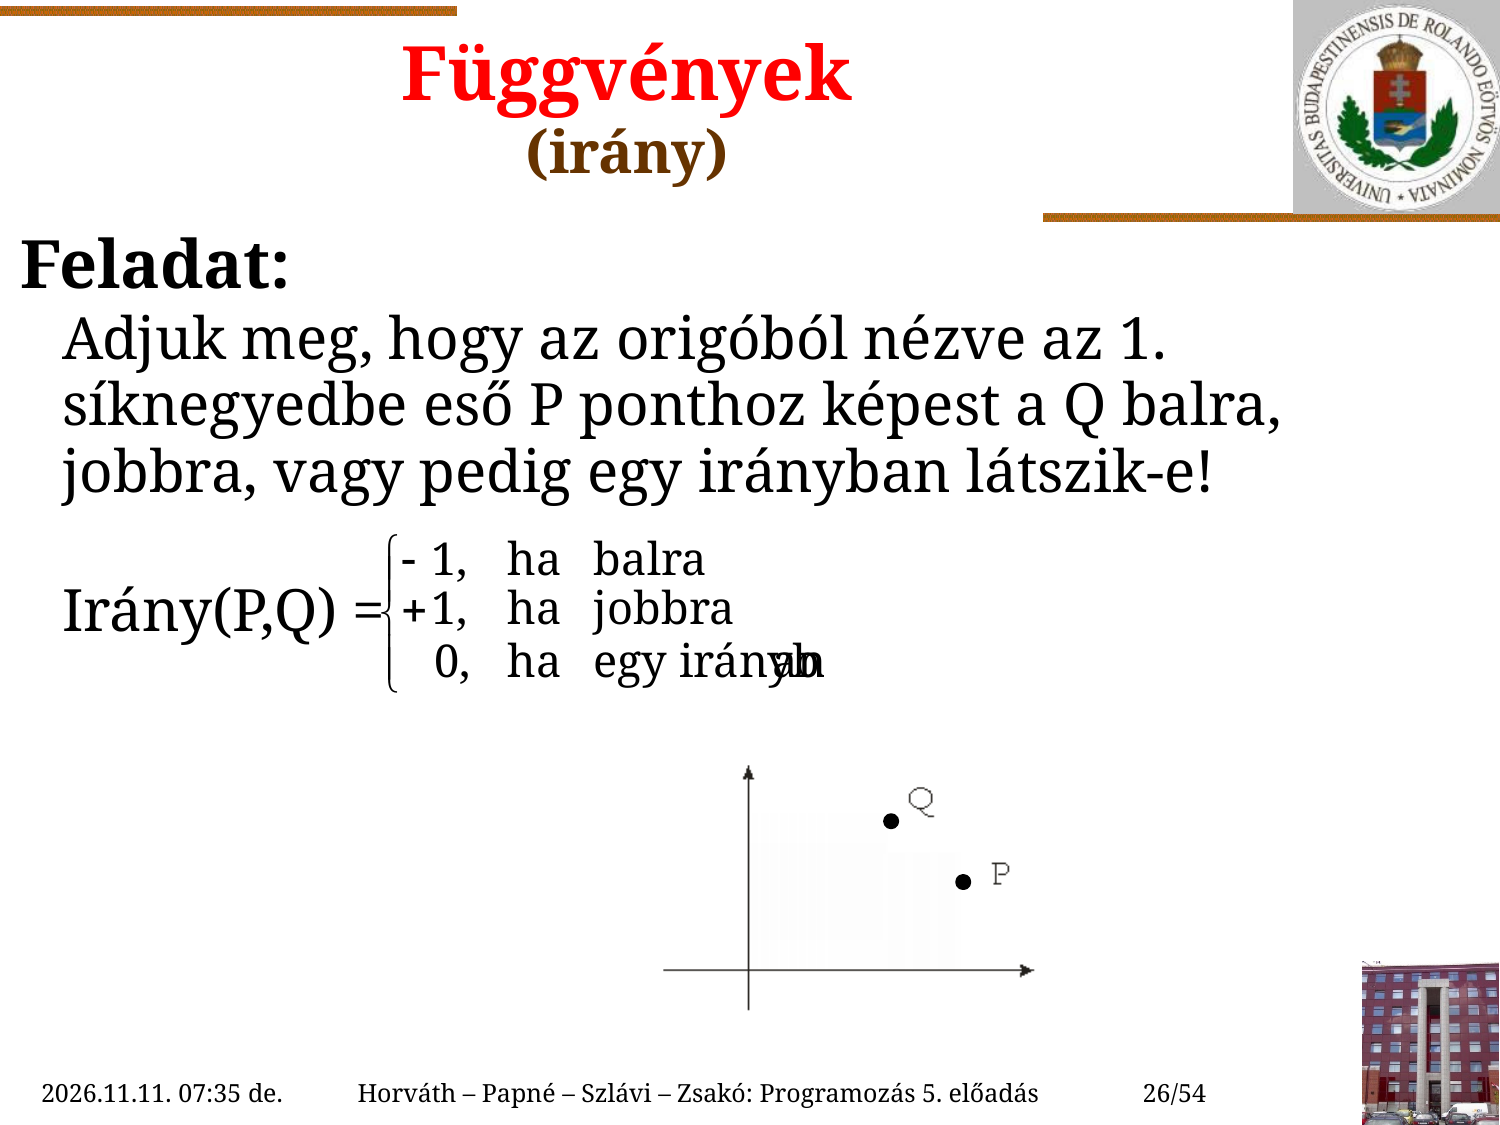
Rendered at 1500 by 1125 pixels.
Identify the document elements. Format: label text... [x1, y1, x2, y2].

footer Horváth – Papné – Szlávi – Zsakó: Programozás 5. előadás [318, 1070, 1079, 1125]
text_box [661, 764, 1036, 1012]
text_box Függvények (irány) [17, 14, 1237, 197]
list Feladat: Adjuk meg, hogy az origóból nézve az 1. síknegyedbe eső P ponthoz képest a Q balra, jobbra, vagy pedig egy irányban látszik-e! Irány(P,Q) = [5, 220, 1471, 1000]
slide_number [5, 1070, 318, 1125]
picture [1043, 0, 1500, 230]
picture [1362, 961, 1499, 1125]
slide_number 26/54 [1079, 1070, 1270, 1125]
picture [0, 0, 457, 24]
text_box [371, 523, 824, 705]
